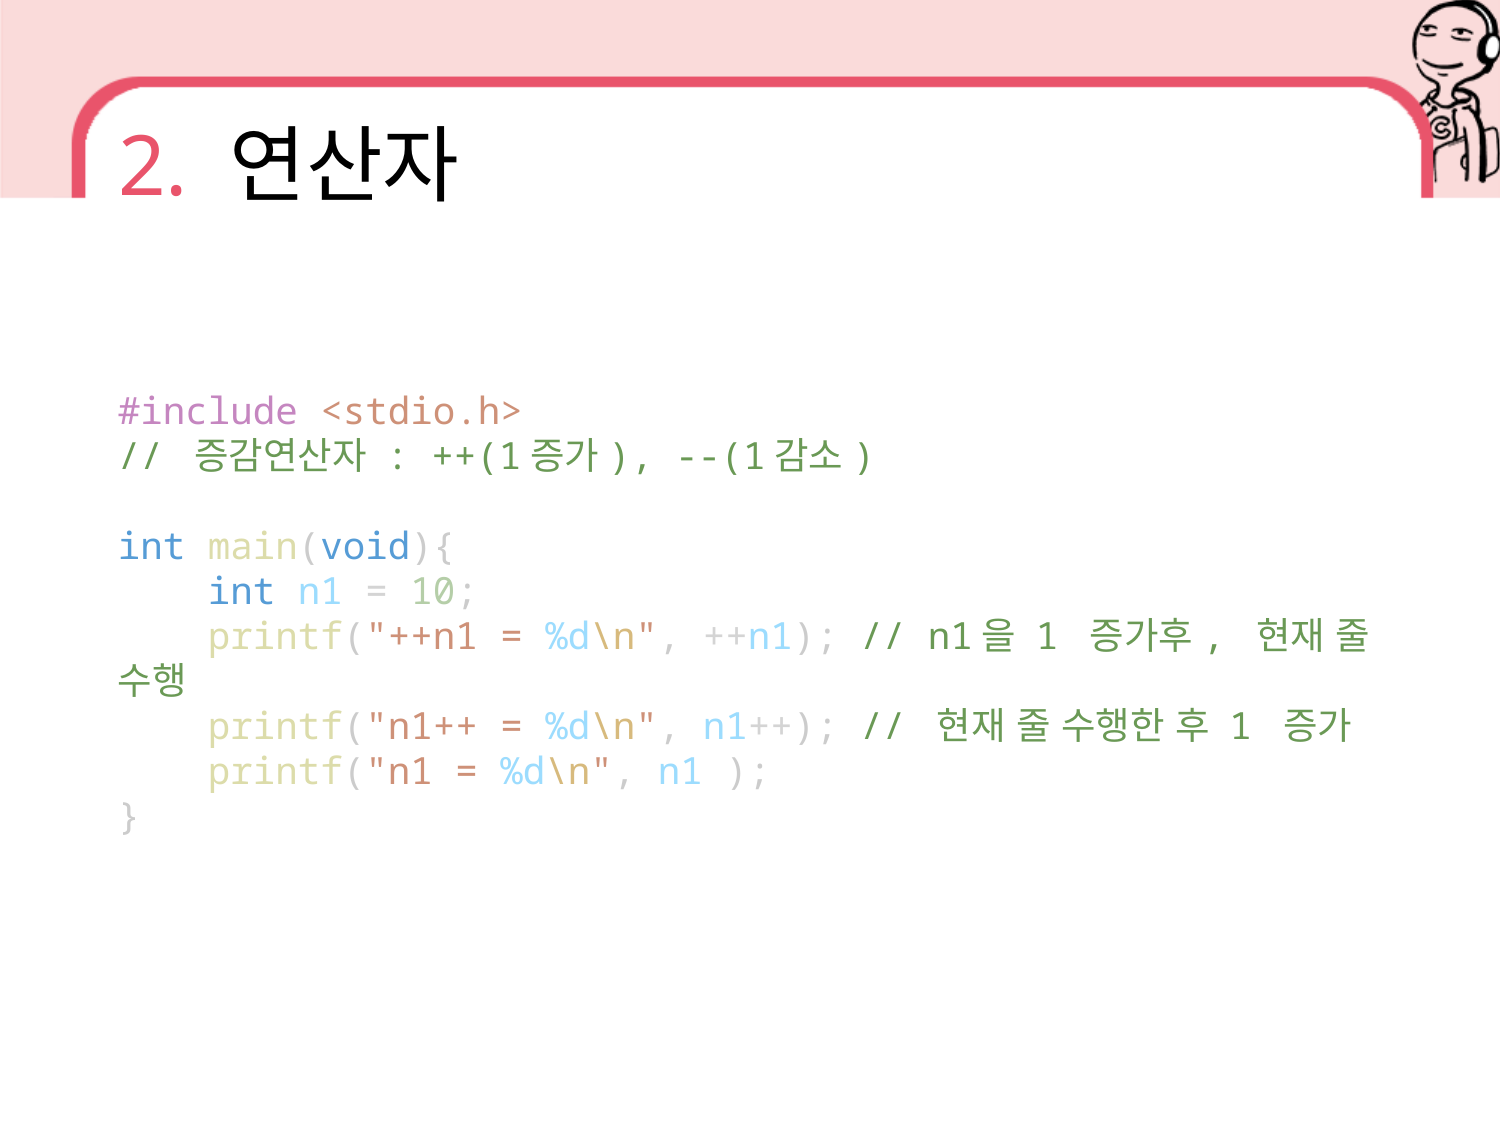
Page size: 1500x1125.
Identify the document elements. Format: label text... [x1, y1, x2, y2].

picture [0, 0, 1500, 1125]
title 2. 연산자 [103, 59, 1397, 278]
text_box #include <stdio.h> // 증감연산자 : ++(1증가), --(1감소) int main(void){ int n1 = 10; printf("++n1 = %d\n", ++n1); // n1을 1 증가후, 현재 줄 수행 printf("n1++ = %d\n", n1++); // 현재 줄 수행한 후 1 증가 printf("n1 = %d\n", n1 ); } [103, 379, 1461, 845]
